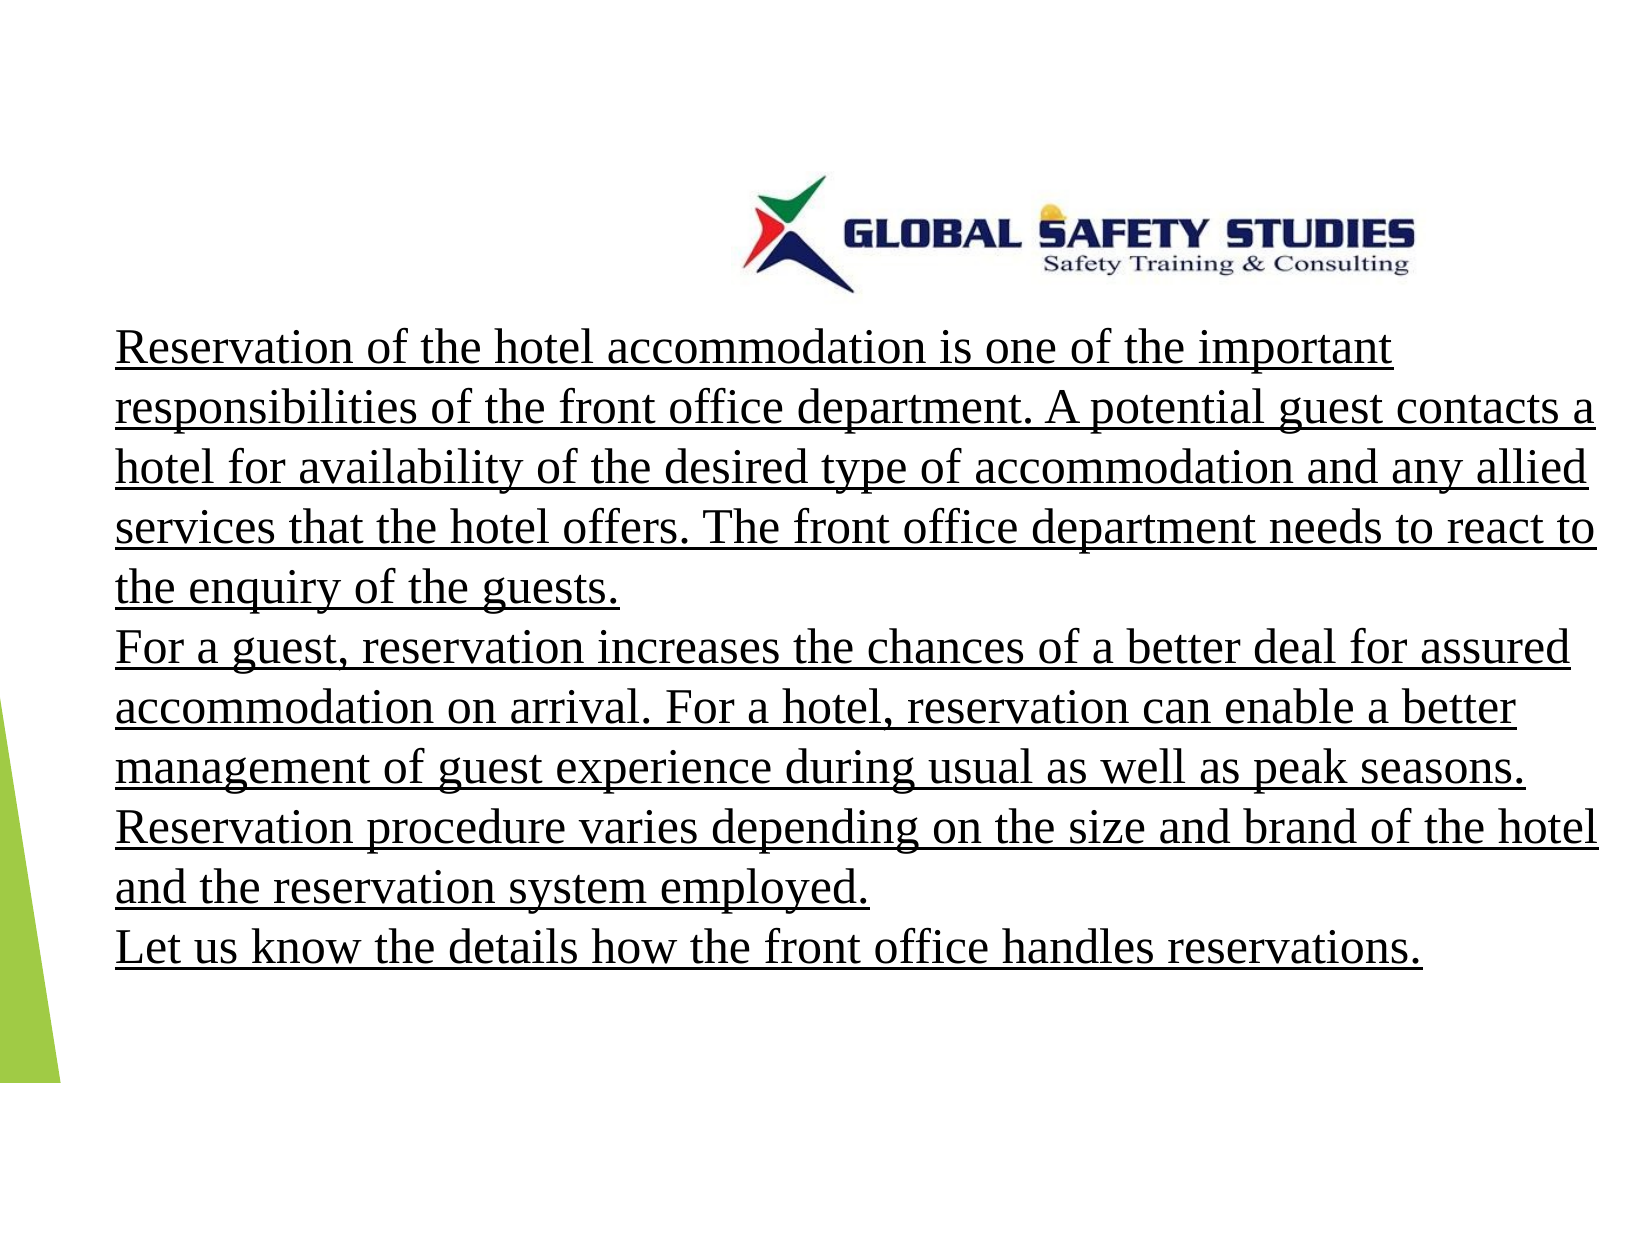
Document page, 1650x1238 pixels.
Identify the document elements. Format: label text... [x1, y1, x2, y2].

picture [731, 171, 1427, 307]
text_box [0, 697, 61, 1083]
text_box Reservation of the hotel accommodation is one of the important responsibilities of the front office department. A potential guest contacts a hotel for availability of the desired type of accommodation and any allied services that the hotel offers. The front office department needs to react to the enquiry of the guests. For a guest, reservation increases the chances of a better deal for assured accommodation on arrival. For a hotel, reservation can enable a better management of guest experience during usual as well as peak seasons. Reservation procedure varies depending on the size and brand of the hotel and the reservation system employed. Let us know the details how the front office handles reservations. [99, 306, 1625, 982]
